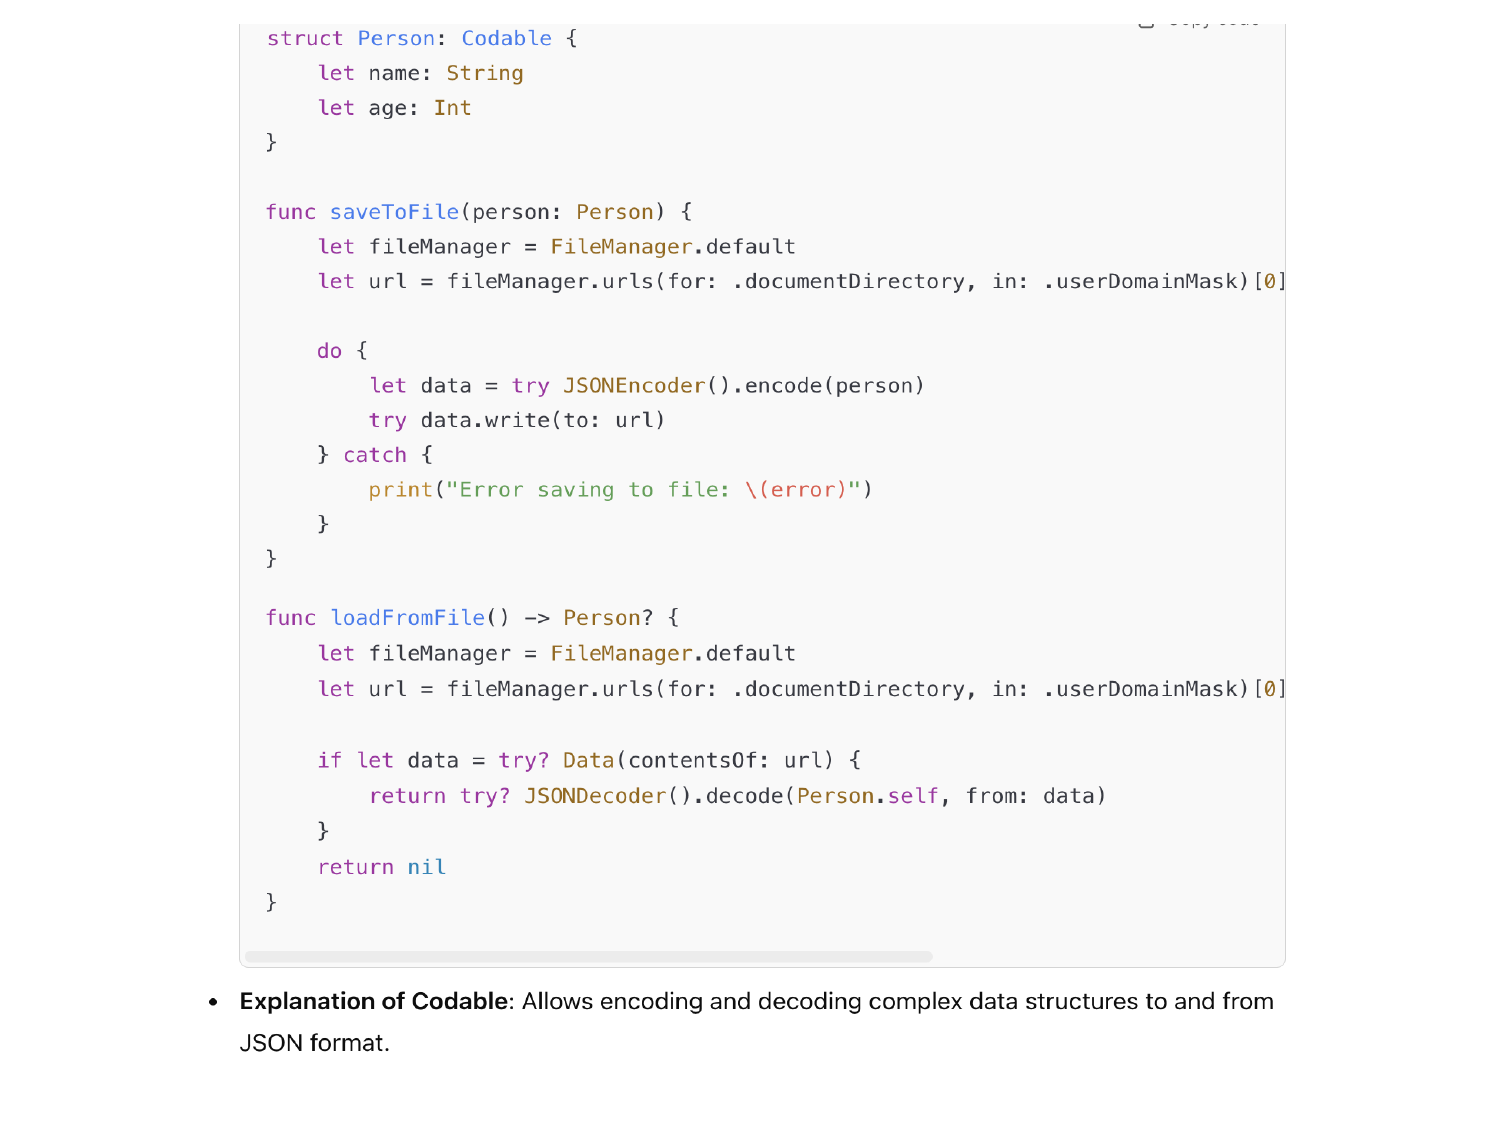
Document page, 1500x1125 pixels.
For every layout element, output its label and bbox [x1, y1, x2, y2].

text_box [67, 24, 1344, 1101]
